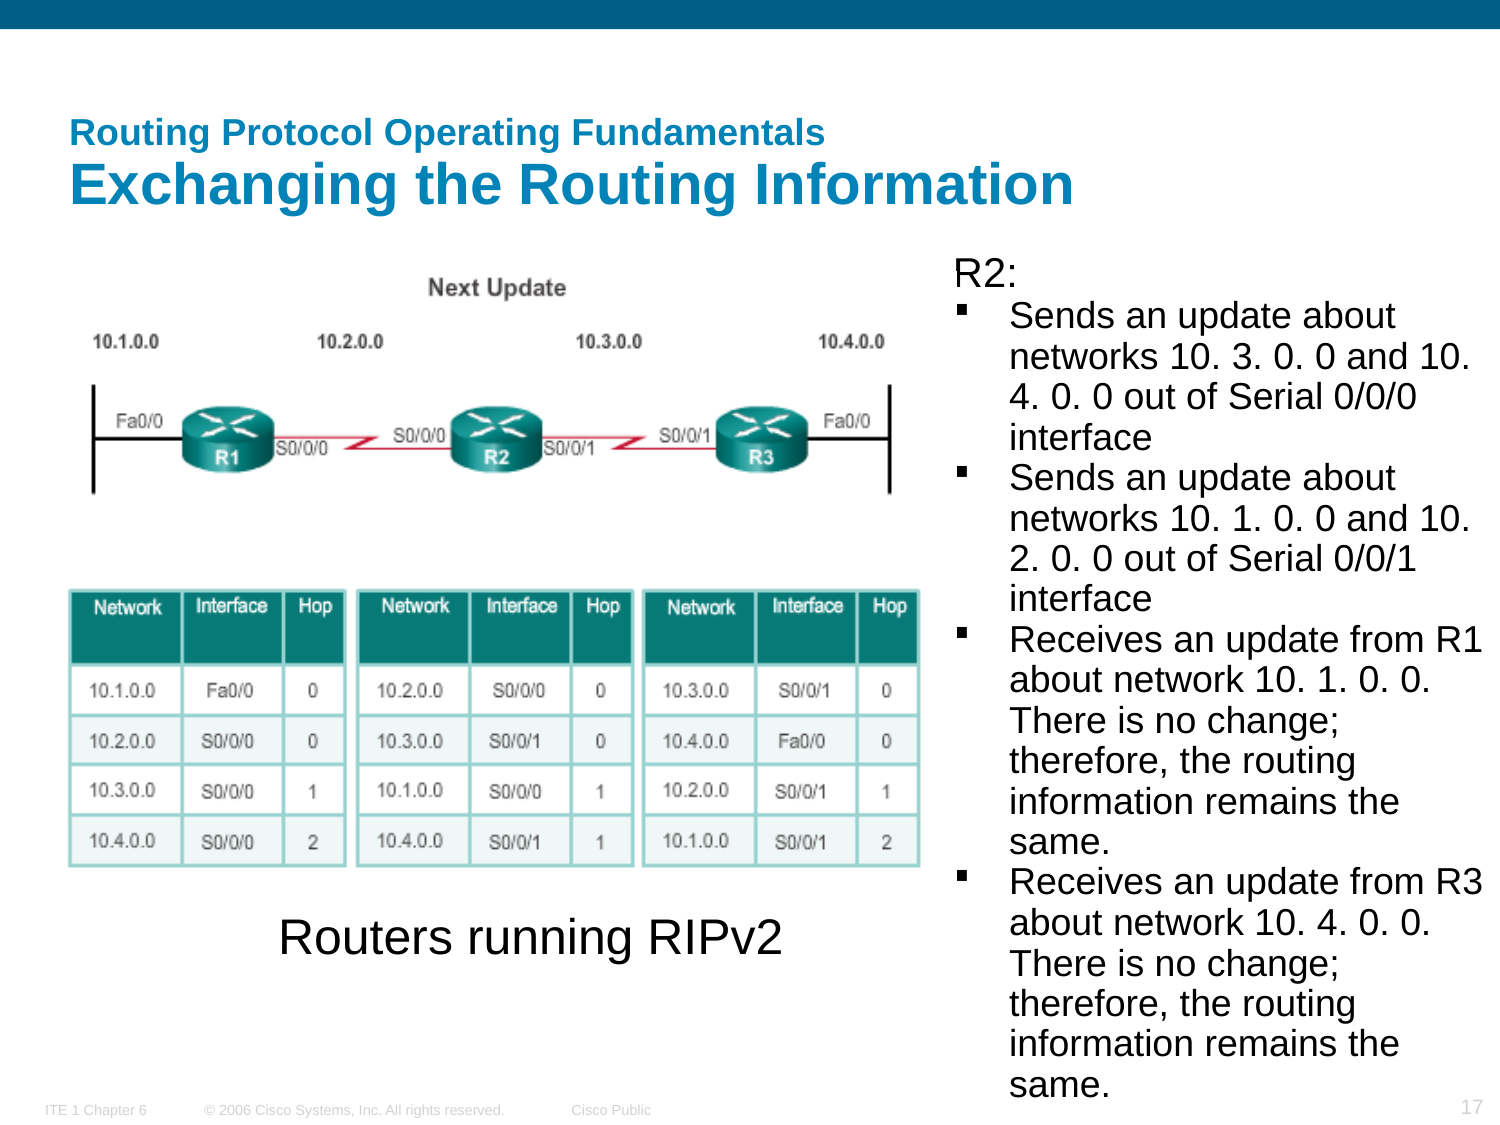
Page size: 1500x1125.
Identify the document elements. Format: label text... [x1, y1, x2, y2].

text_box Routers running RIPv2 [219, 912, 843, 973]
title Routing Protocol Operating Fundamentals Exchanging the Routing Information [55, 80, 1443, 224]
text_box R2: Sends an update about networks 10. 3. 0. 0 and 10. 4. 0. 0 out of Serial 0/0/0 interface Sends an update about networks 10. 1. 0. 0 and 10. 2. 0. 0 out of Serial 0/0/1 interface Receives an update from R1 about network 10. 1. 0. 0. There is no change; therefore, the routing information remains the same. Receives an update from R3 about network 10. 4. 0. 0. There is no change; therefore, the routing information remains the same. [938, 244, 1500, 1113]
picture [36, 271, 957, 905]
